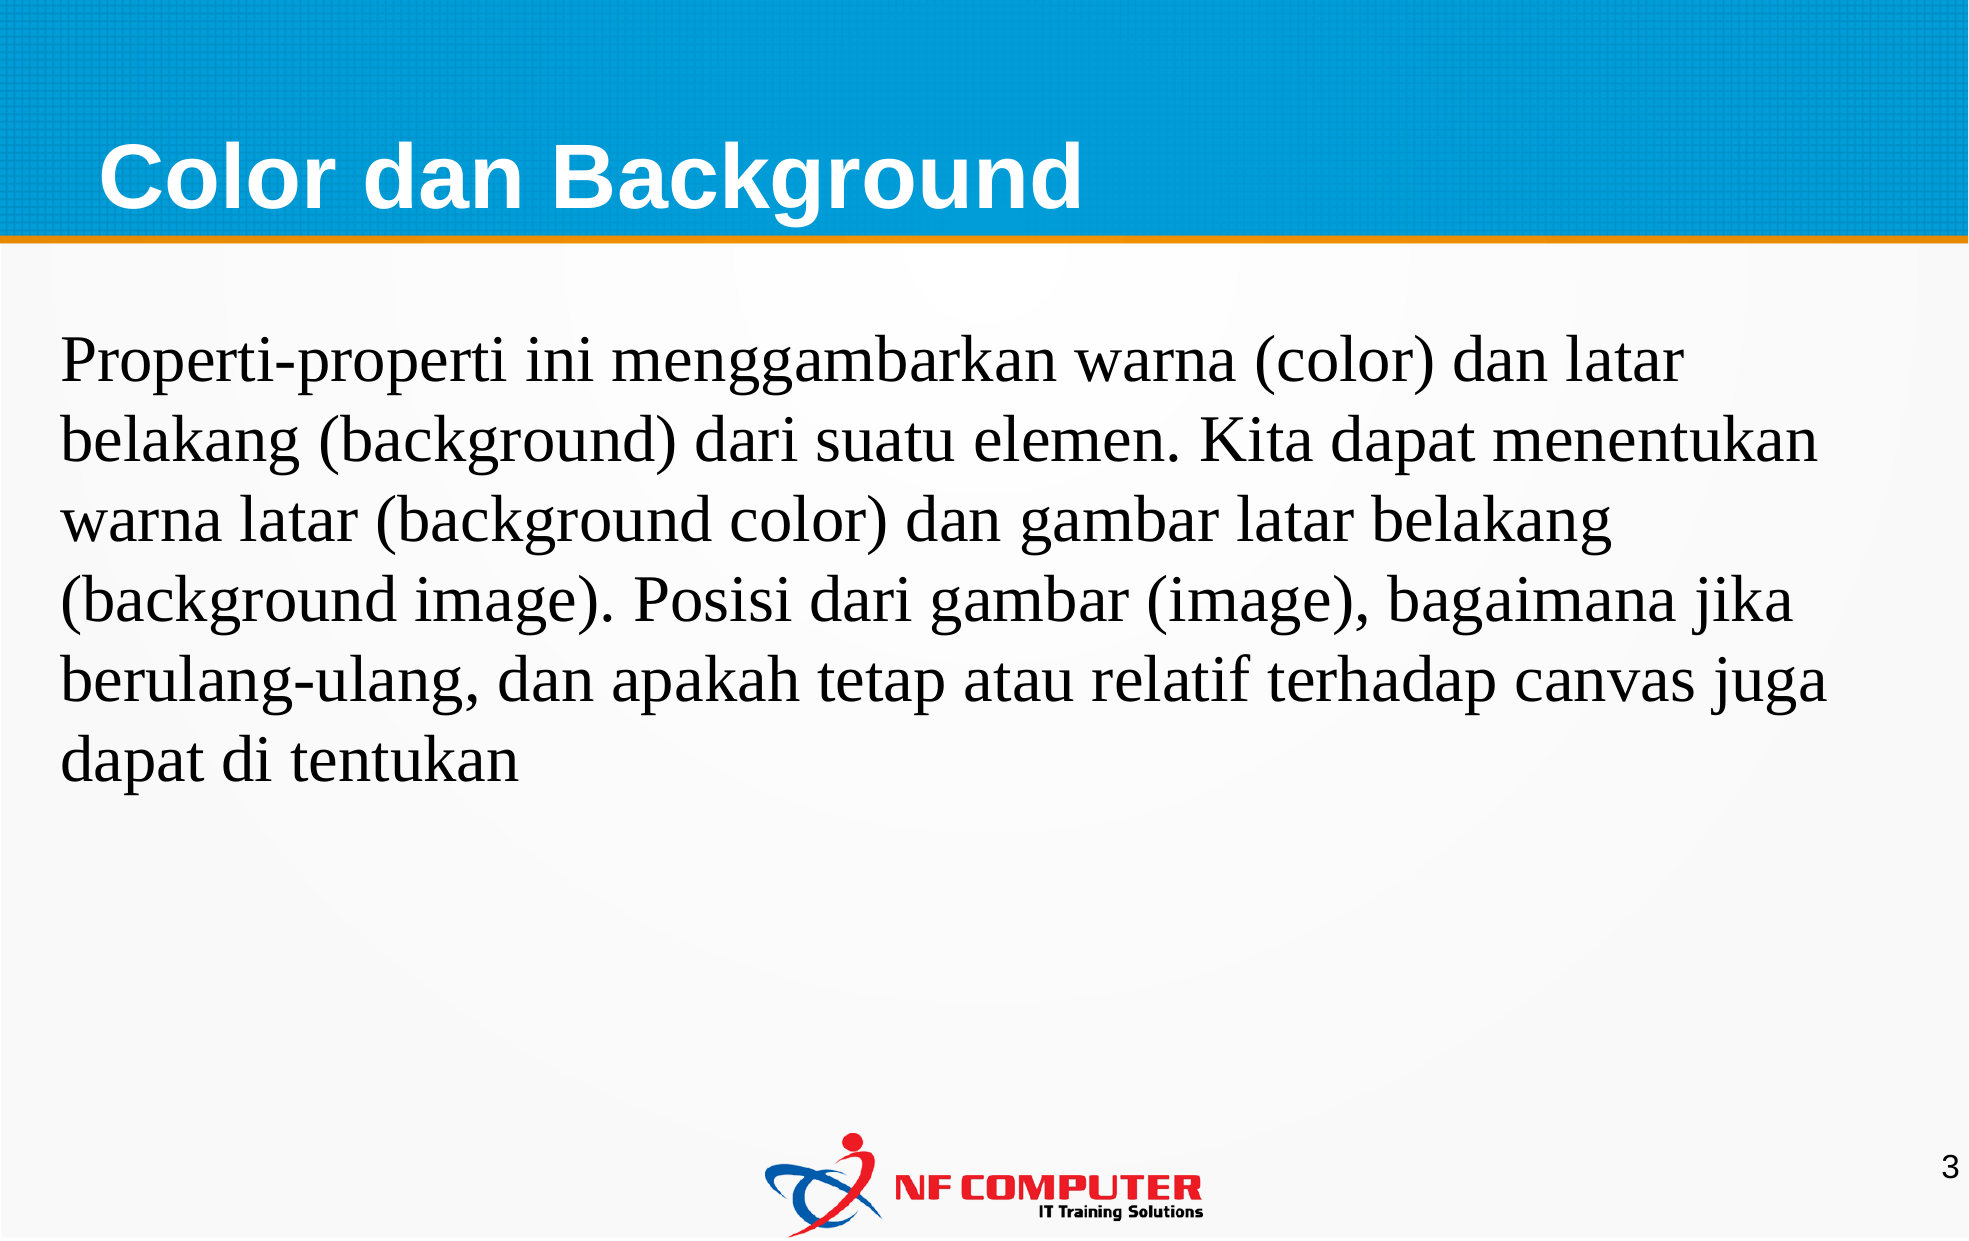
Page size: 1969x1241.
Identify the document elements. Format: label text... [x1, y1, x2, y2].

slide_number 3 [1841, 1145, 1960, 1241]
picture [0, 236, 1969, 1241]
text_box Properti-properti ini menggambarkan warna (color) dan latar belakang (background) dari suatu elemen. Kita dapat menentukan warna latar (background color) dan gambar latar belakang (background image). Posisi dari gambar (image), bagaimana jika berulang-ulang, dan apakah tetap atau relatif terhadap canvas juga dapat di tentukan [59, 314, 1860, 1080]
text_box Color dan Background [98, 19, 1870, 227]
